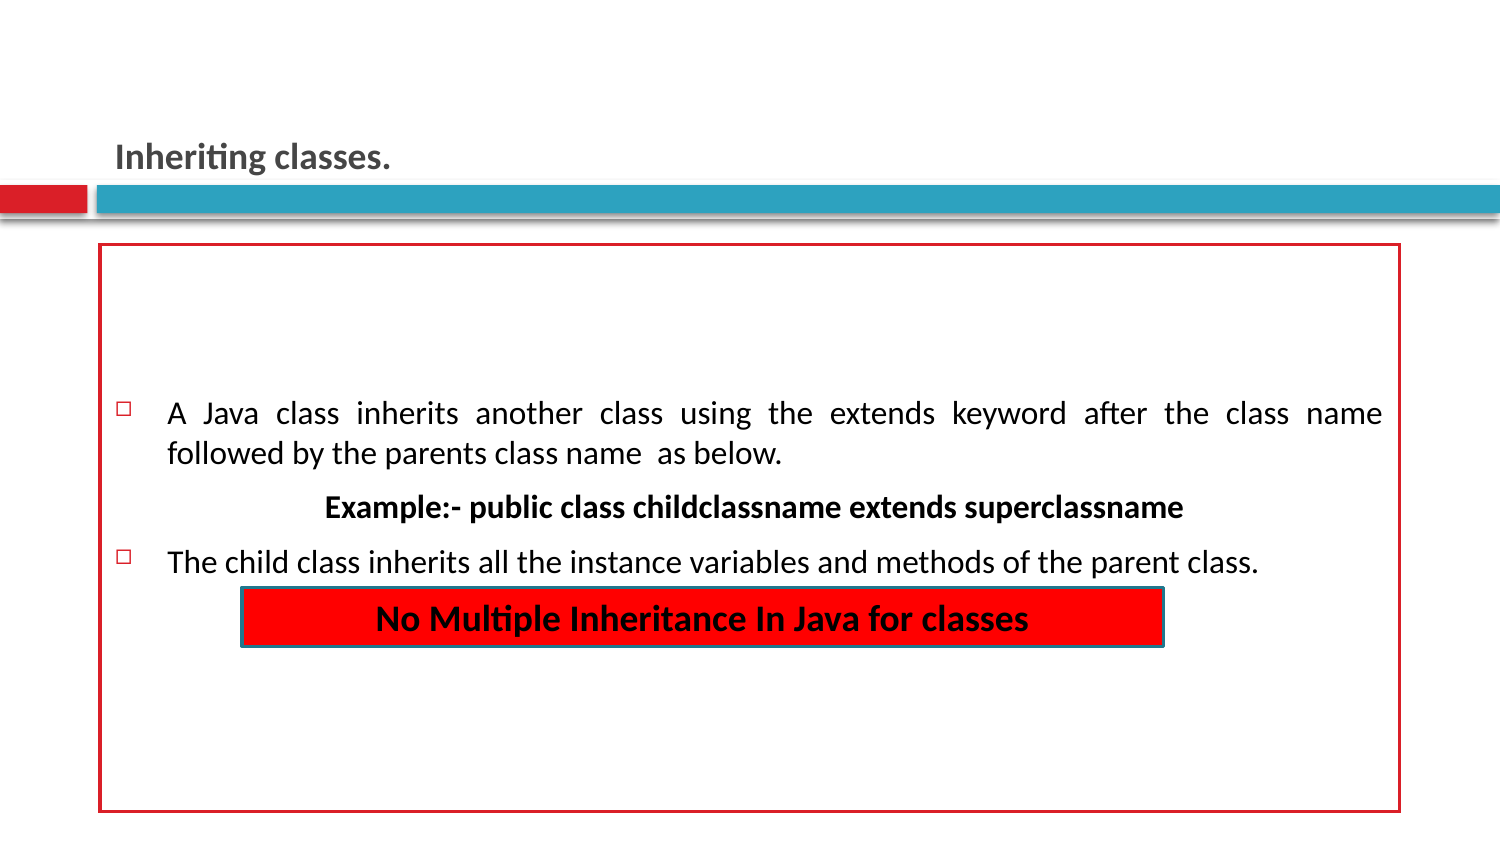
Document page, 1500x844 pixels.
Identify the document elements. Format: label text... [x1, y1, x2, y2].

list A Java class inherits another class using the extends keyword after the class name followed by the parents class name as below. Example:- public class childclassname extends superclassname The child class inherits all the instance variables and methods of the parent class. [98, 243, 1401, 813]
text_box No Multiple Inheritance In Java for classes [240, 586, 1165, 648]
title Inheriting classes. [99, 18, 1500, 185]
